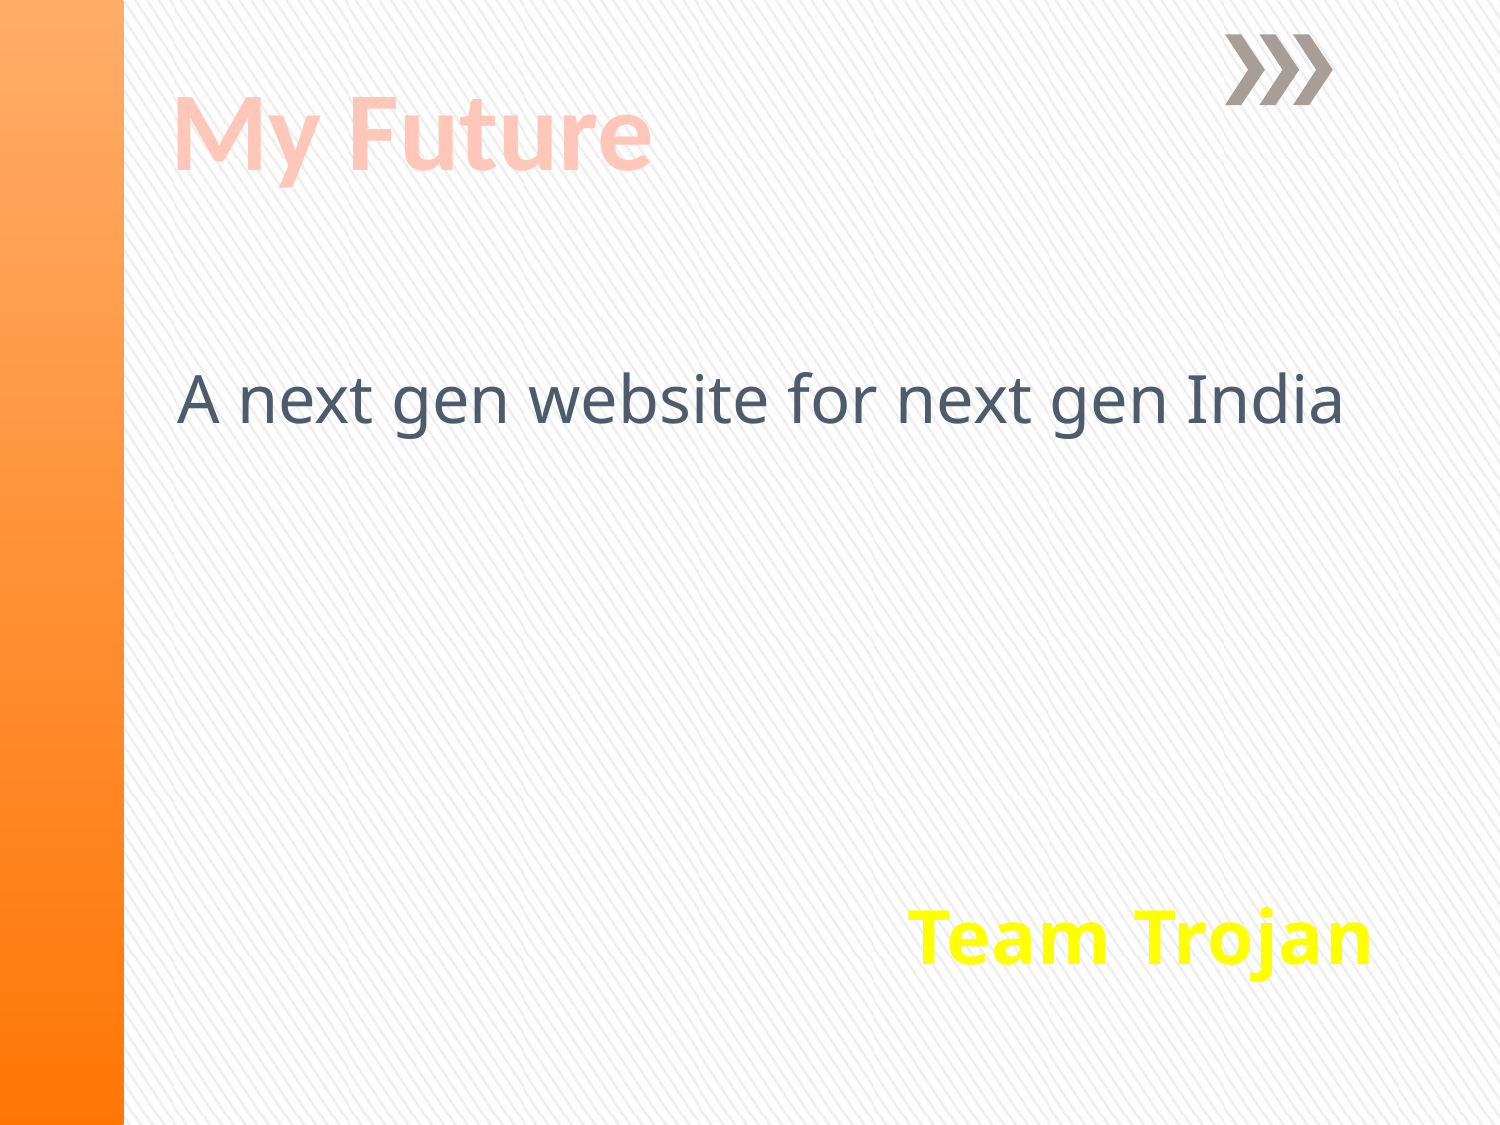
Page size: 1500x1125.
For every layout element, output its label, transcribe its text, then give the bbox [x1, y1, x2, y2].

text_box A next gen website for next gen India [162, 349, 1450, 445]
text_box My Future [137, 49, 688, 200]
text_box Team Trojan [891, 881, 1390, 987]
